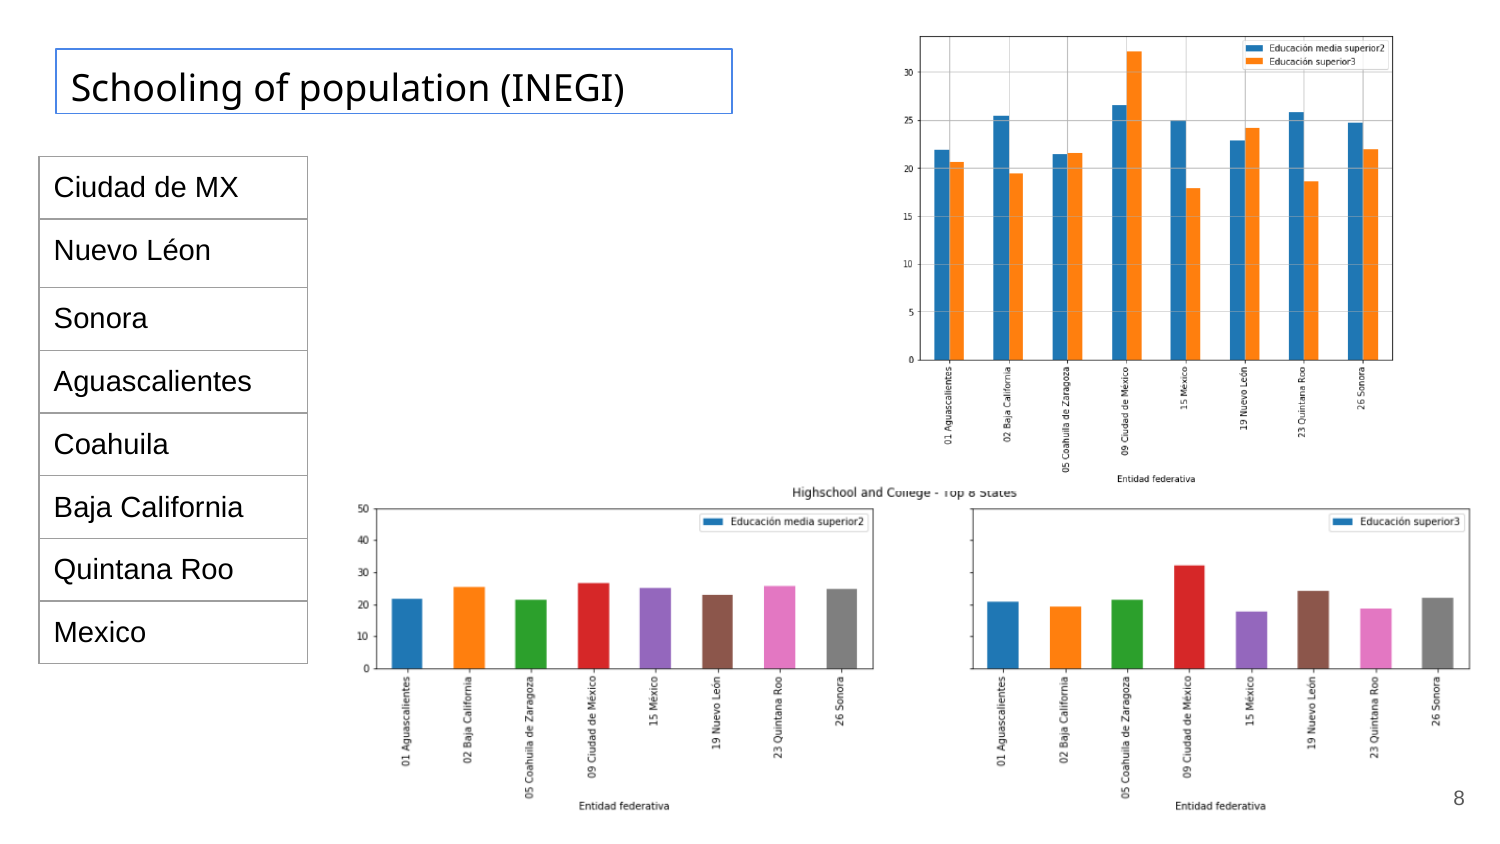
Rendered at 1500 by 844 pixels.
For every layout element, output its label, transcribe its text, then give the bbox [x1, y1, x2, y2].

table_cell Baja California [40, 476, 307, 538]
table_cell Mexico [40, 602, 302, 663]
table_cell Nuevo Léon [40, 220, 307, 287]
title Schooling of population (INEGI) [55, 49, 733, 114]
picture [307, 24, 1500, 830]
table_header Ciudad de MX [40, 157, 307, 218]
table_cell Sonora [40, 288, 307, 350]
table_cell Aguascalientes [40, 351, 307, 412]
table_cell Quintana Roo [40, 539, 302, 600]
table_cell Coahuila [40, 414, 307, 475]
